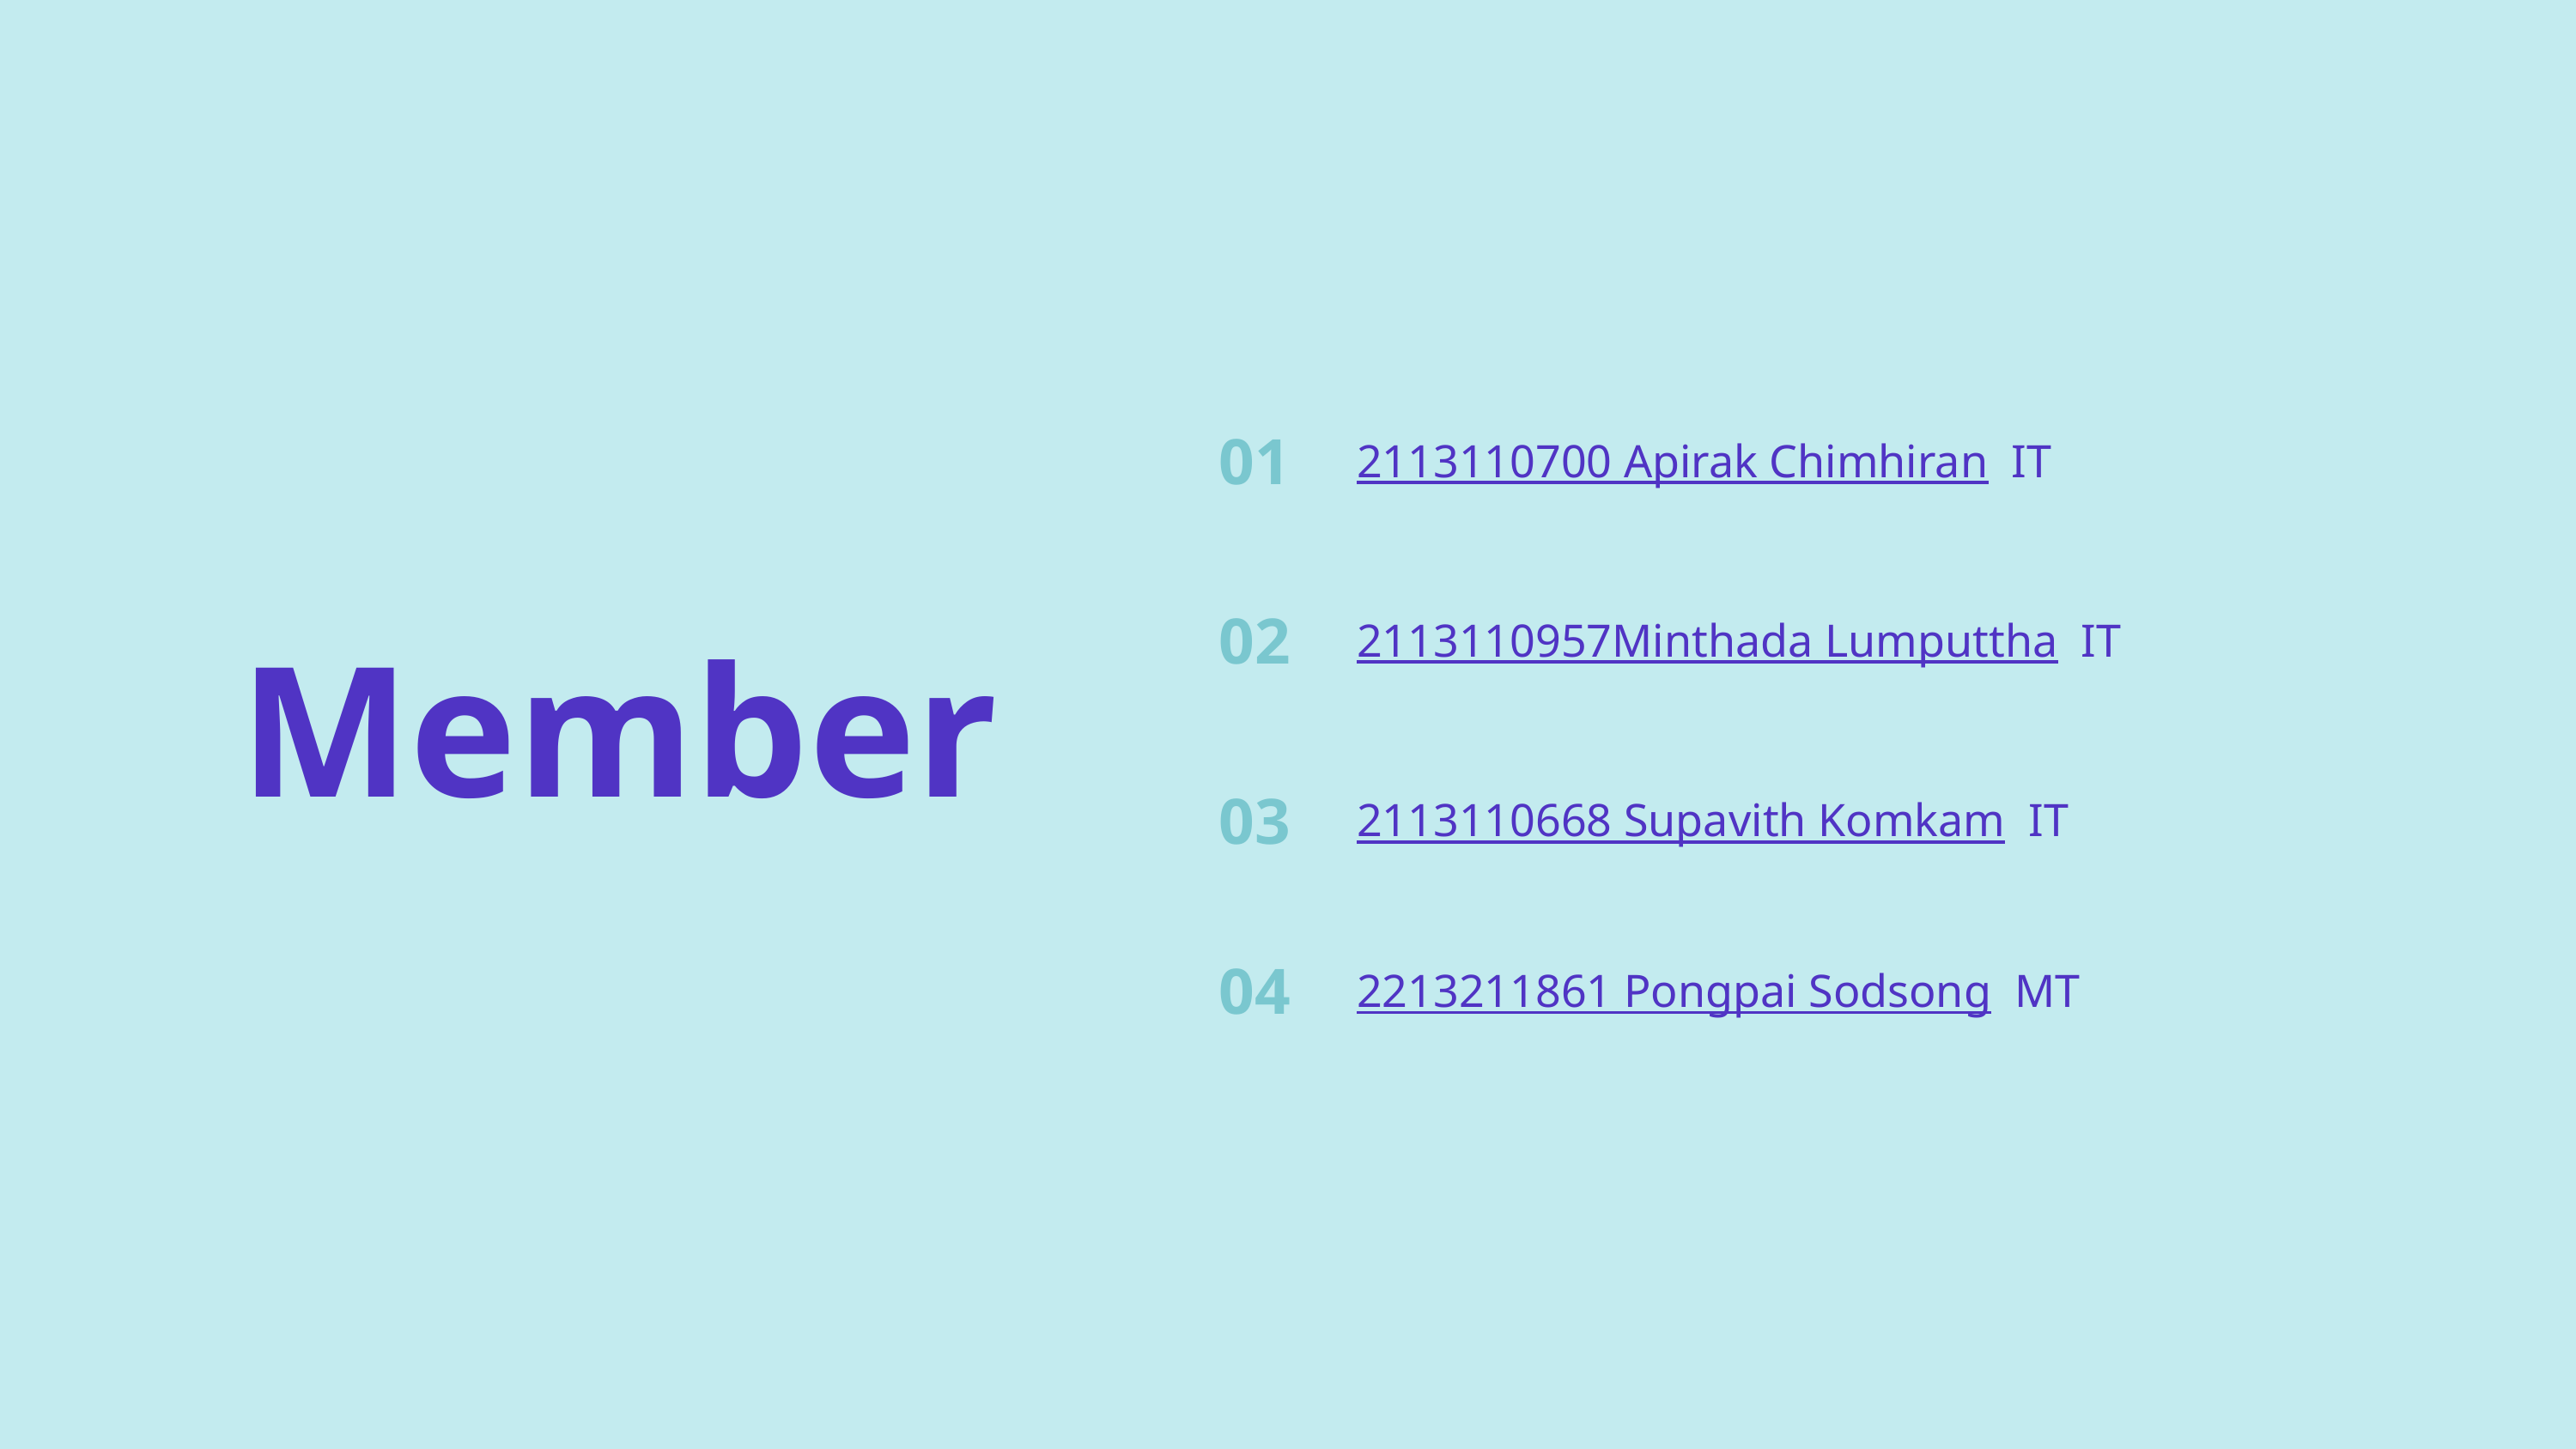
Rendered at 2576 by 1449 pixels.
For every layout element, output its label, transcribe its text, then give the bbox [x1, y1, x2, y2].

table_header 2113110700 Apirak Chimhiran IT [1330, 374, 2271, 544]
table_cell 03 [1192, 733, 1330, 904]
table_cell 2113110957Minthada Lumputtha IT [1330, 544, 2271, 733]
table_cell 2213211861 Pongpai Sodsong MT [1330, 904, 2271, 1075]
text_box Member [240, 615, 1113, 834]
table_header 01 [1192, 374, 1330, 544]
table_cell 2113110668 Supavith Komkam IT [1330, 733, 2271, 904]
table_cell 04 [1192, 904, 1330, 1075]
table_cell 02 [1192, 544, 1330, 733]
